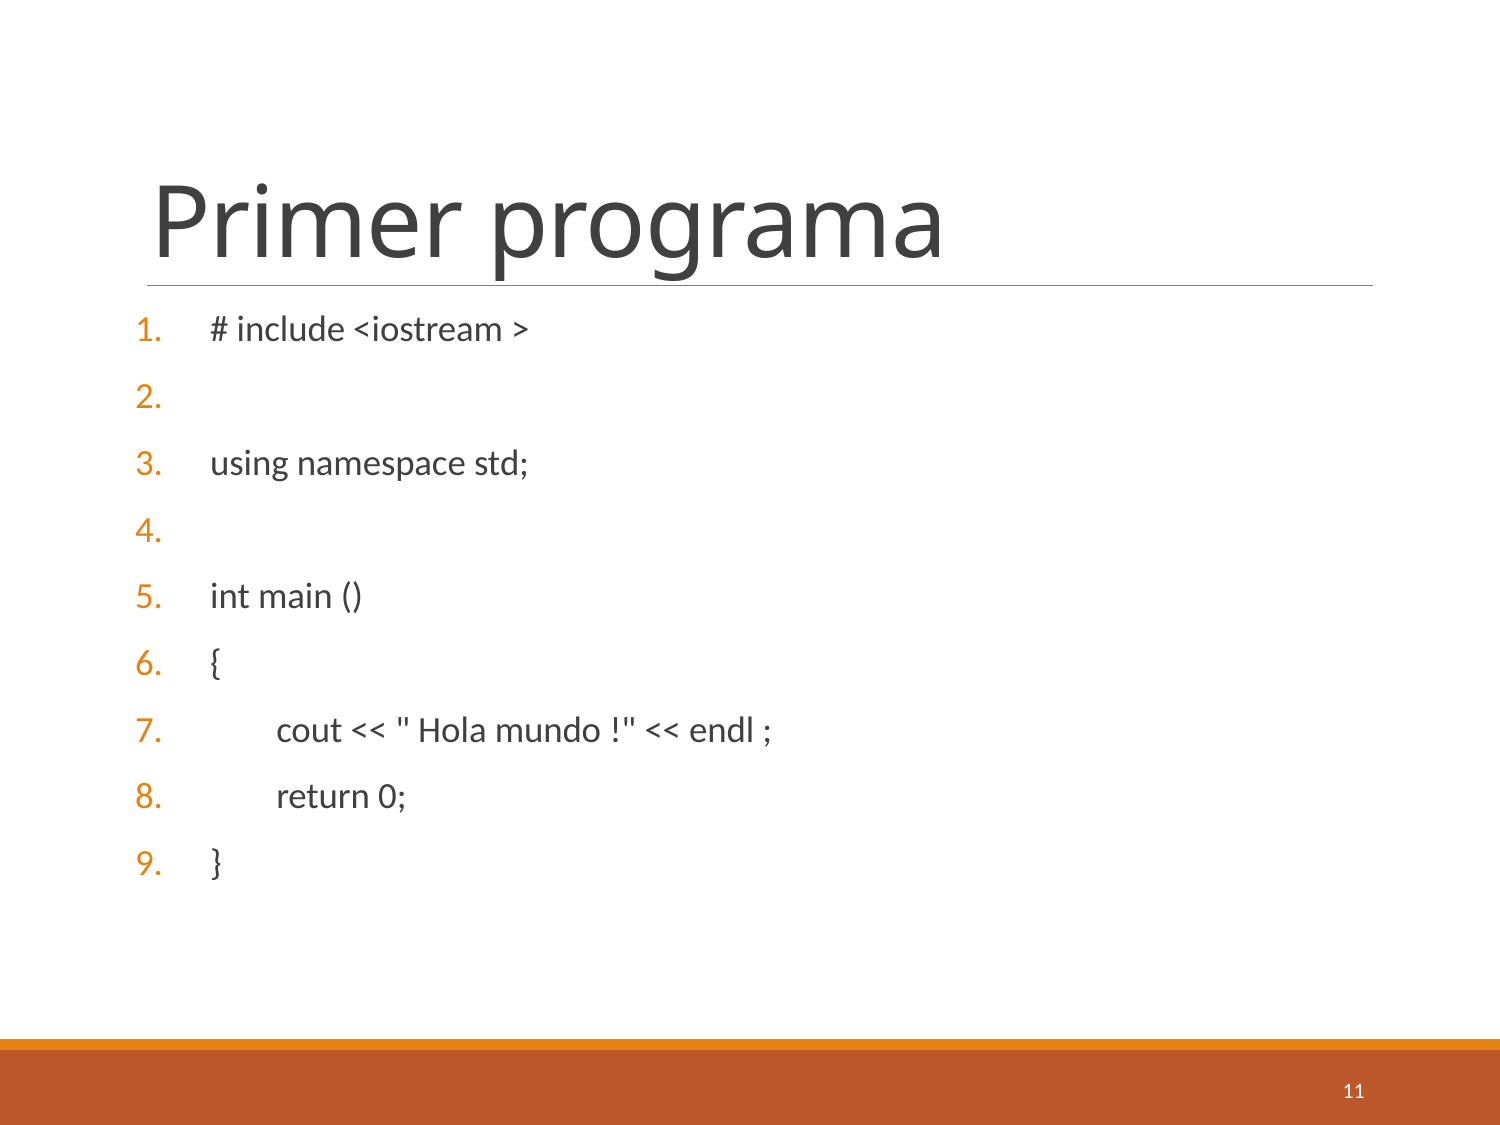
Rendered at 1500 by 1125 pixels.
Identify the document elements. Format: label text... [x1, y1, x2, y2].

title Primer programa [135, 47, 1373, 285]
slide_number 11 [1218, 1059, 1380, 1120]
list # include <iostream > using namespace std; int main () { cout << " Hola mundo !" << endl ; return 0; } [135, 302, 1373, 963]
